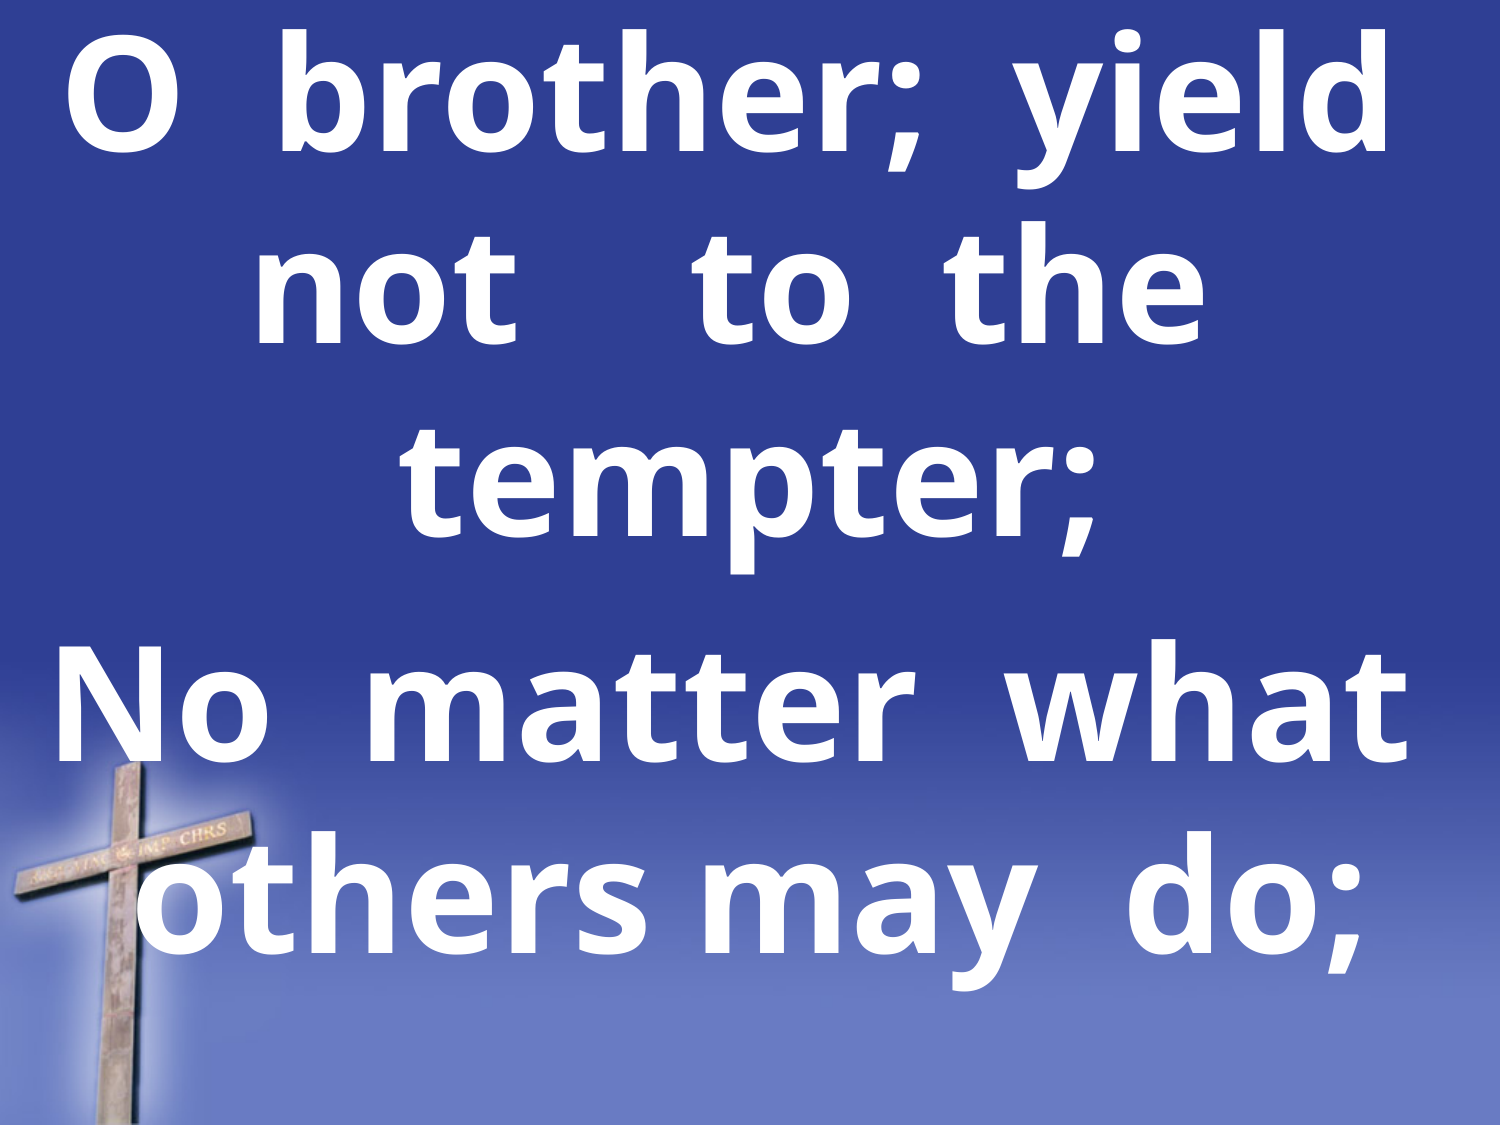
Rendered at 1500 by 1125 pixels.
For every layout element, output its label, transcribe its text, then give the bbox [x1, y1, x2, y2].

list O brother; yield not to the tempter; No matter what others may do; [0, 0, 1500, 1125]
